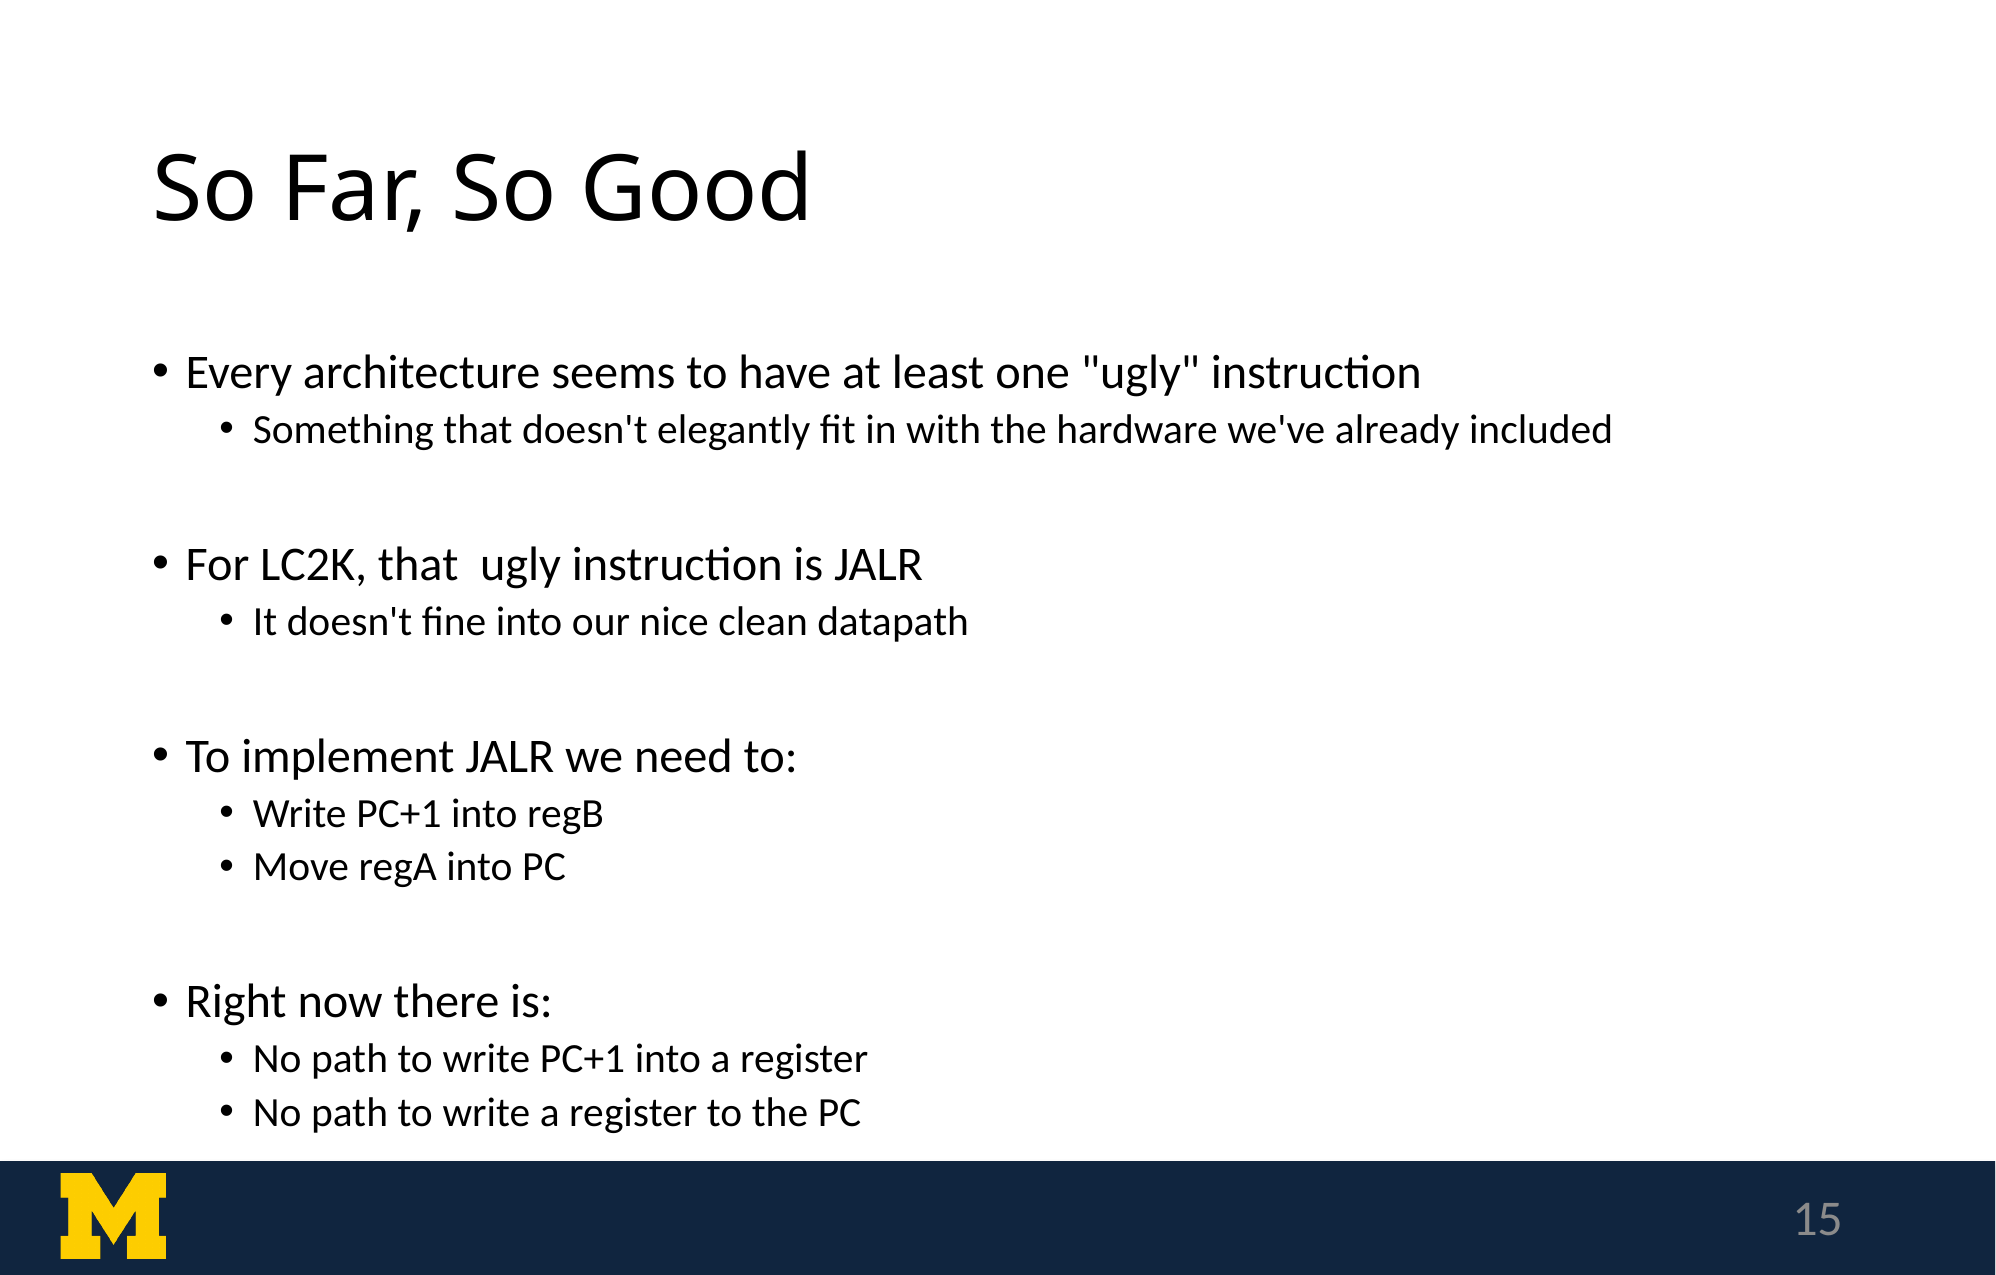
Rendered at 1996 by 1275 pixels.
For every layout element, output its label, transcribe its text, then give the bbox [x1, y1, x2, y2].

title So Far, So Good [137, 67, 1858, 315]
list Every architecture seems to have at least one "ugly" instruction Something that doesn't elegantly fit in with the hardware we've already included For LC2K, that ugly instruction is JALR It doesn't fine into our nice clean datapath To implement JALR we need to: Write PC+1 into regB Move regA into PC Right now there is: No path to write PC+1 into a register No path to write a register to the PC [137, 339, 1858, 1149]
slide_number 15 [1408, 1181, 1858, 1250]
